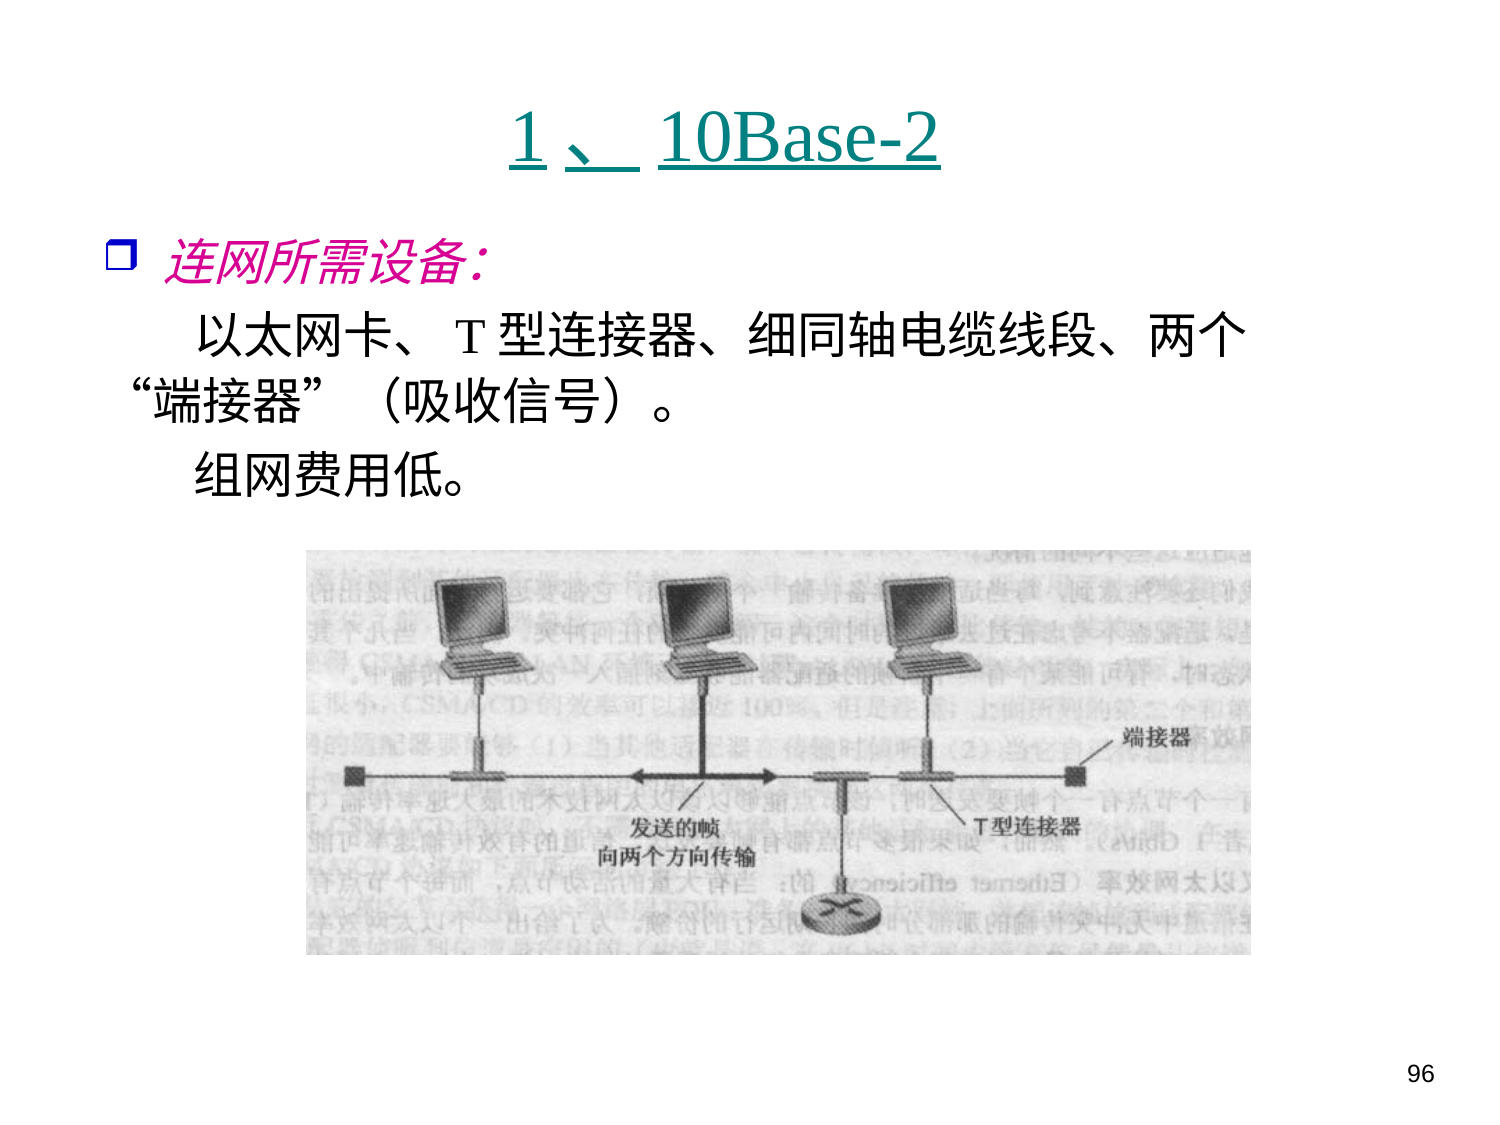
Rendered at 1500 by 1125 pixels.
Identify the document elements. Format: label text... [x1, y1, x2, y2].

title 1、10Base-2 [87, 37, 1363, 216]
picture [306, 550, 1251, 955]
list 连网所需设备： 以太网卡、T型连接器、细同轴电缆线段、两个“端接器”（吸收信号）。 组网费用低。 [87, 216, 1363, 609]
slide_number 96 [1339, 1050, 1450, 1125]
